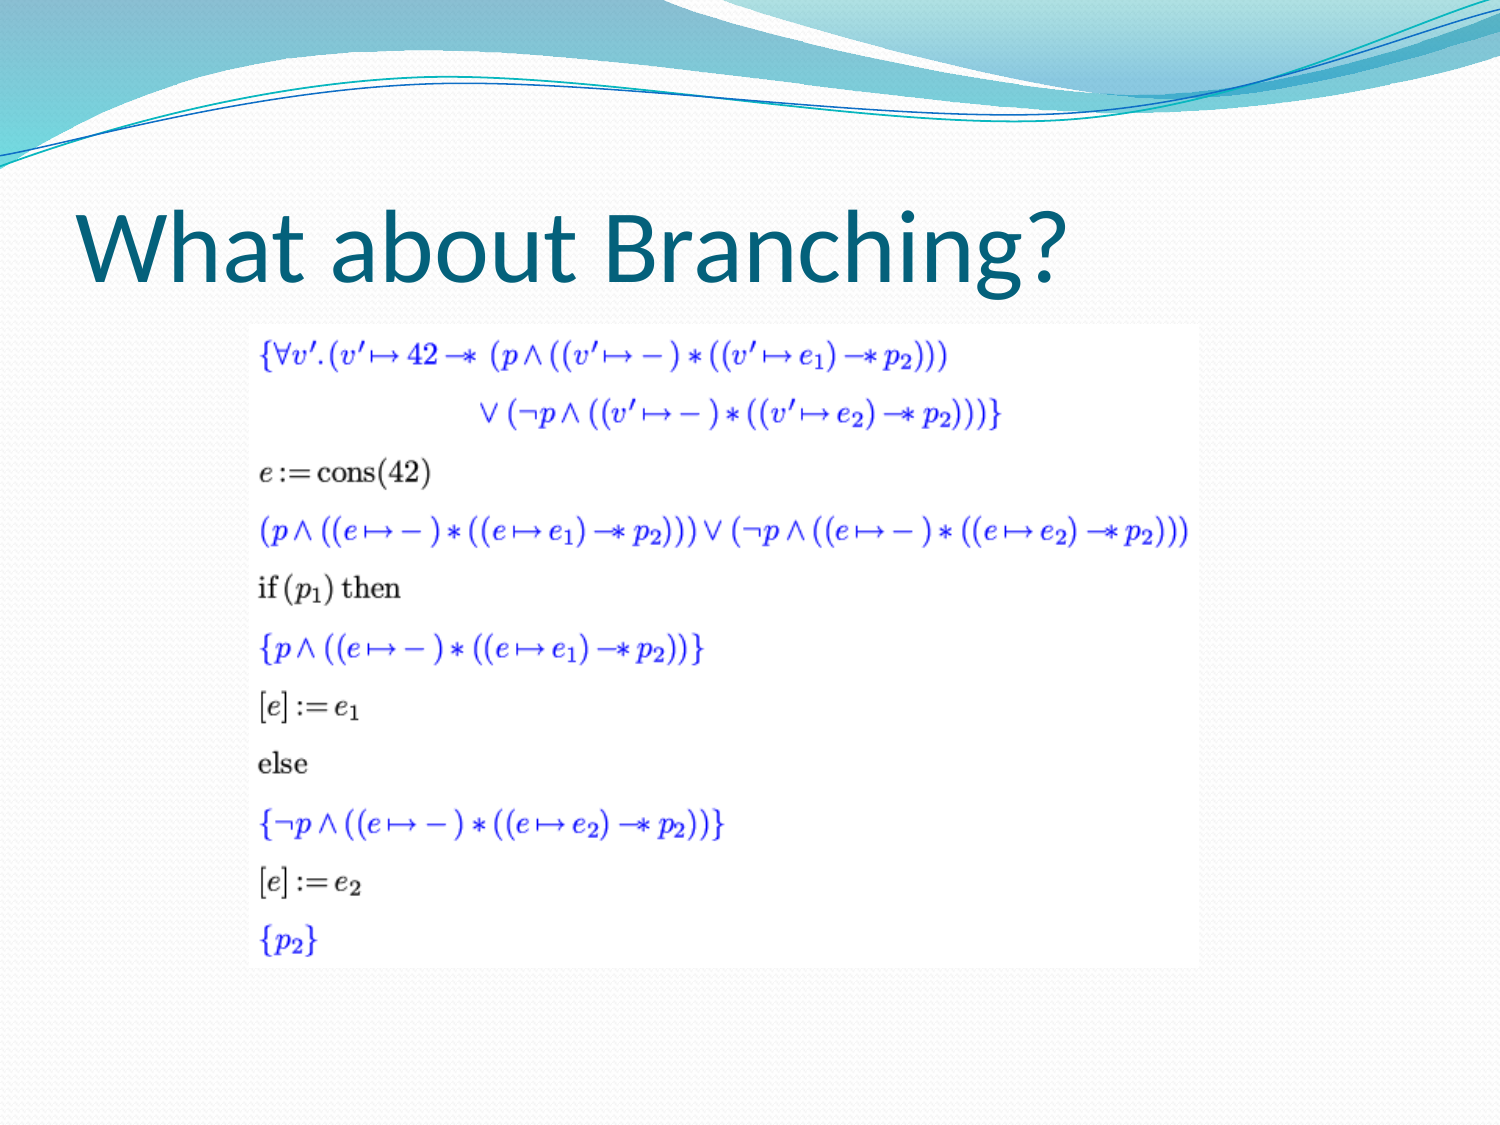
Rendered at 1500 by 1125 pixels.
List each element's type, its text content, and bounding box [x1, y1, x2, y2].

title What about Branching? [75, 115, 1425, 303]
picture [249, 324, 1199, 968]
